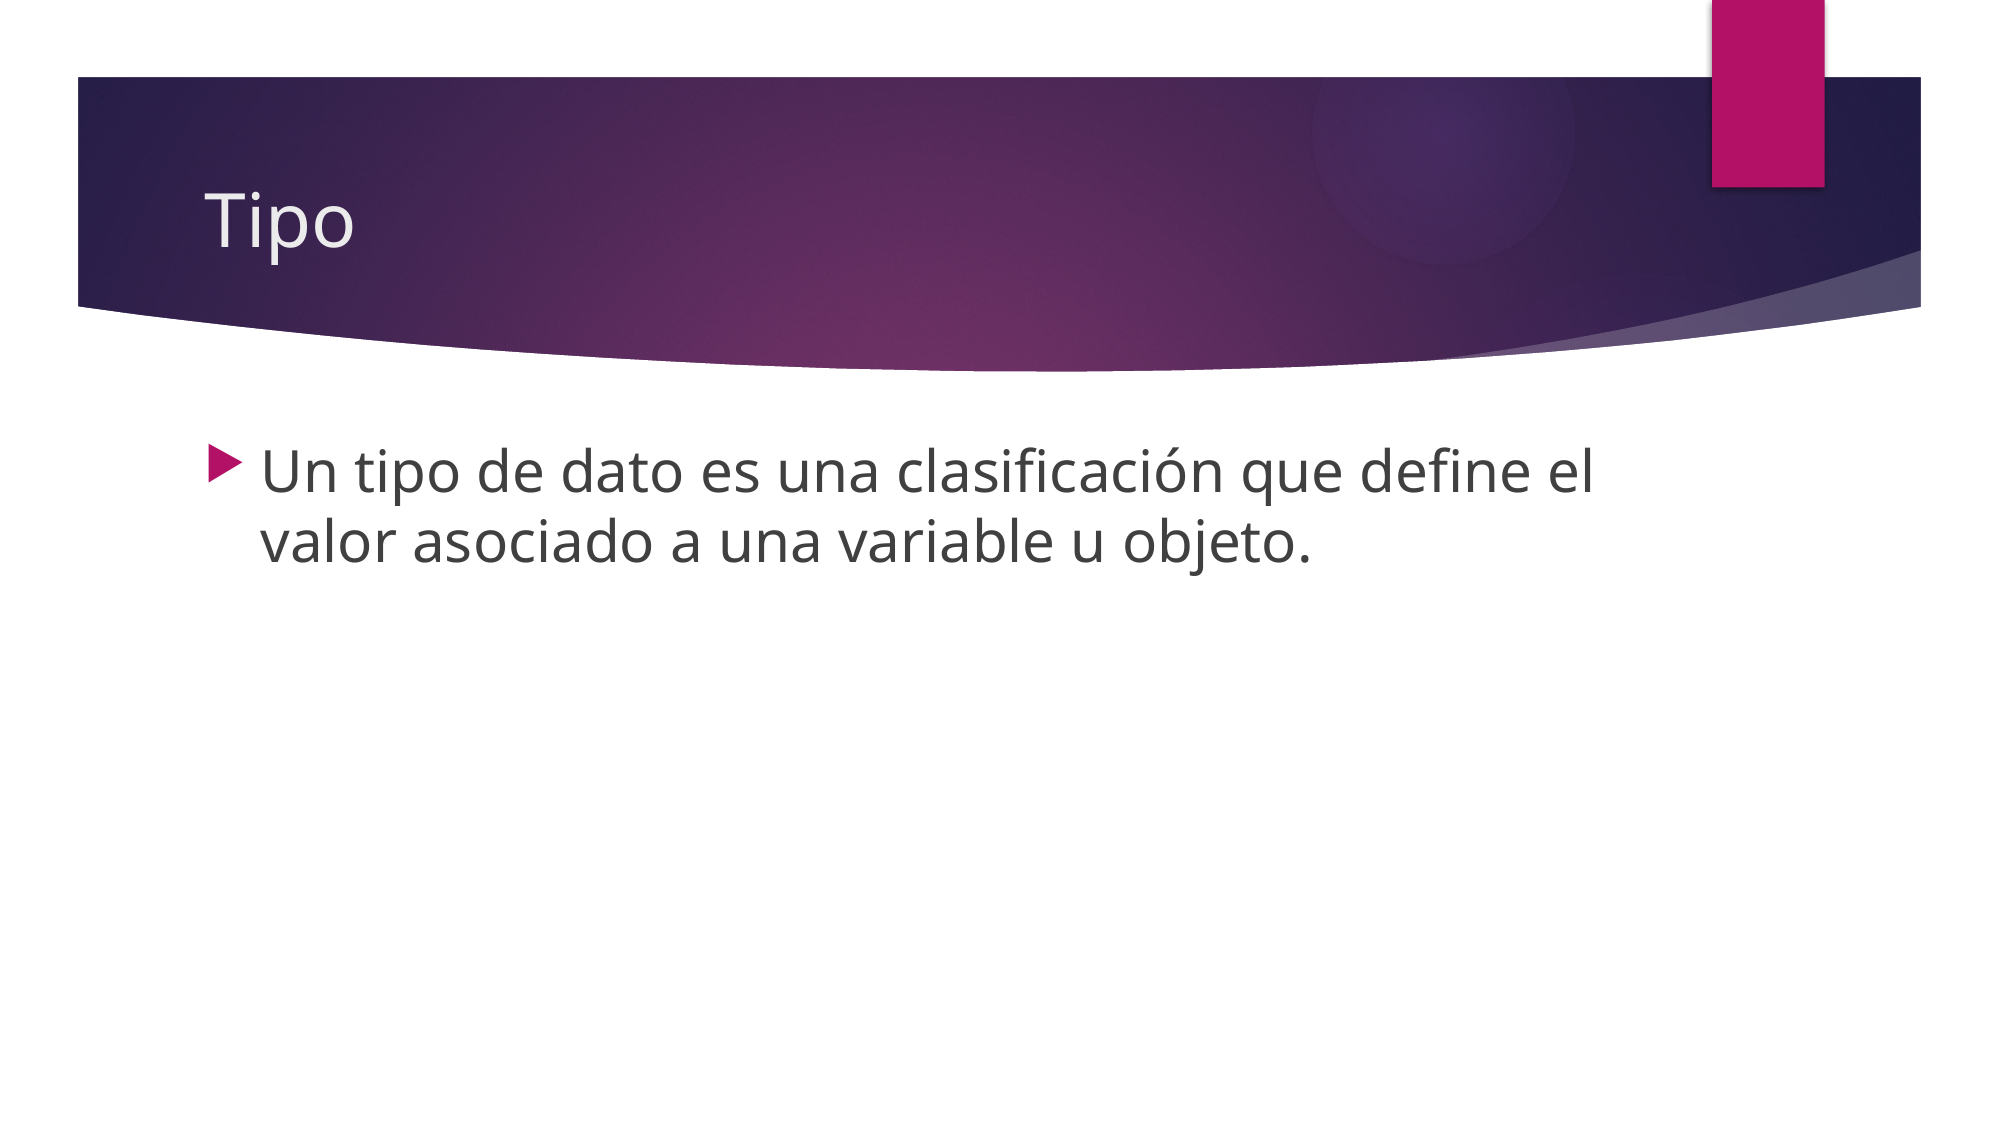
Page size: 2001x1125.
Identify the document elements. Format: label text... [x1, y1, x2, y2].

title Tipo [189, 159, 1627, 276]
list Un tipo de dato es una clasificación que define el valor asociado a una variable u objeto. [189, 427, 1638, 988]
